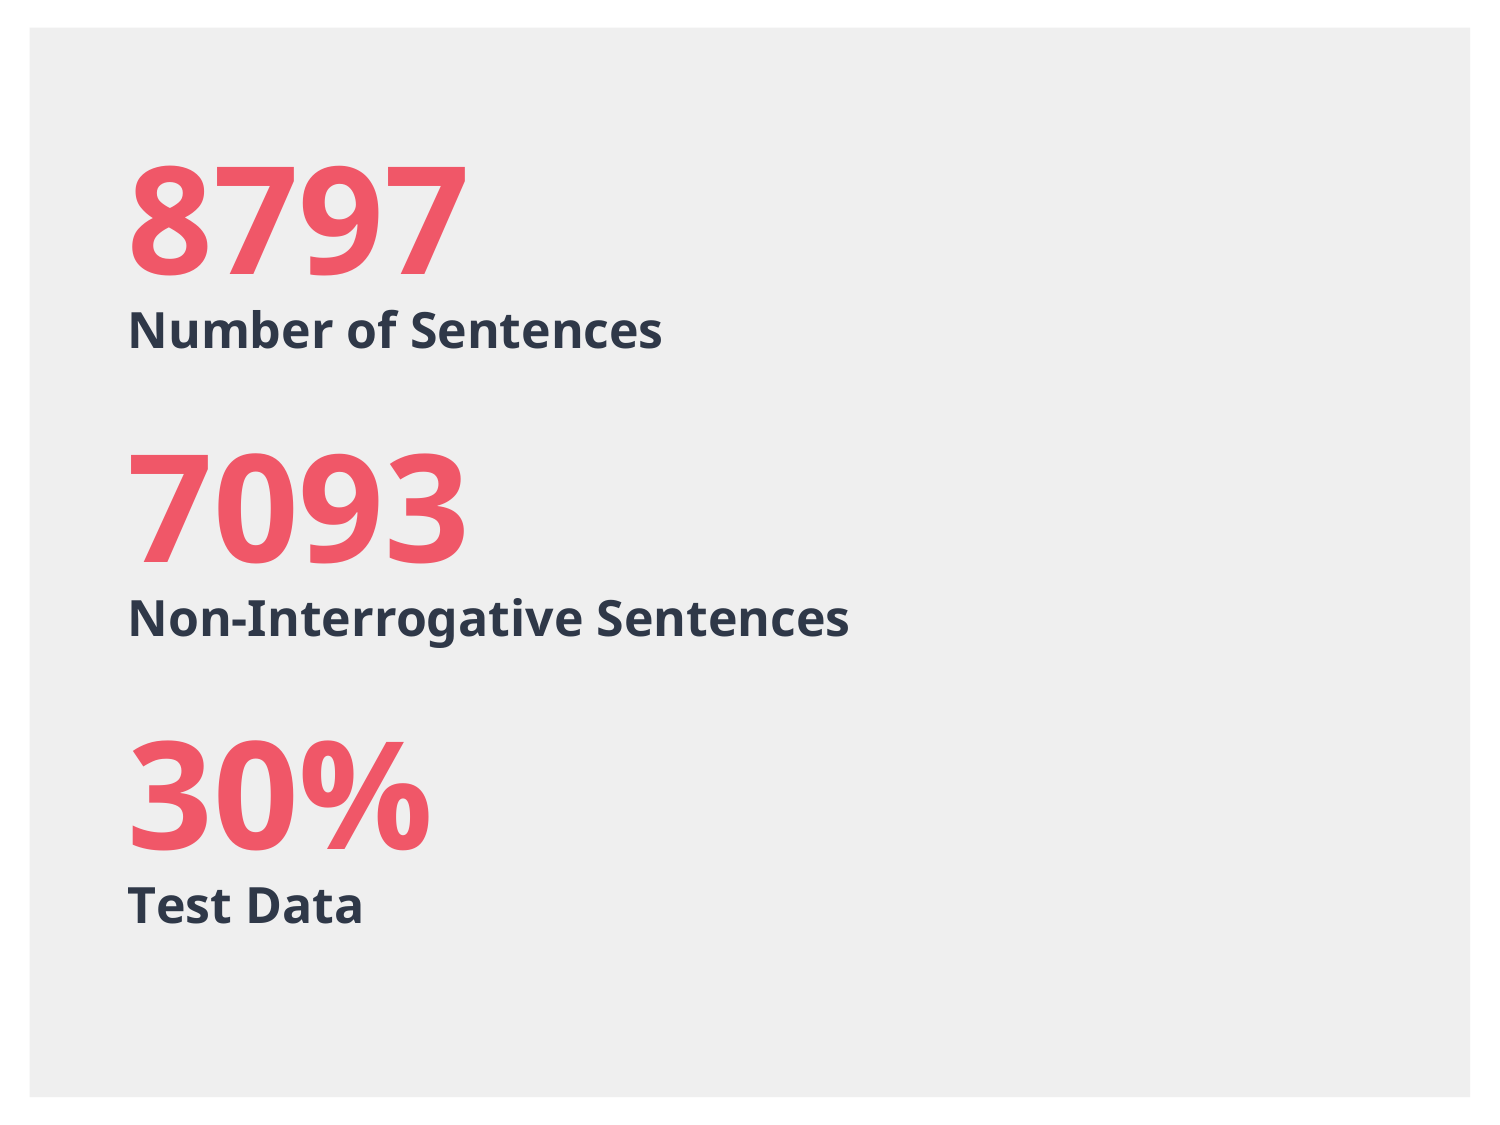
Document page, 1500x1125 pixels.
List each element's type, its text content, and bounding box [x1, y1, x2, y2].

title 8797 [112, 116, 1388, 283]
subtitle Number of Sentences [112, 283, 1388, 385]
subtitle Test Data [112, 858, 1388, 960]
title 30% [112, 691, 1388, 858]
title 7093 [112, 404, 1388, 571]
subtitle Non-Interrogative Sentences [112, 571, 1388, 673]
